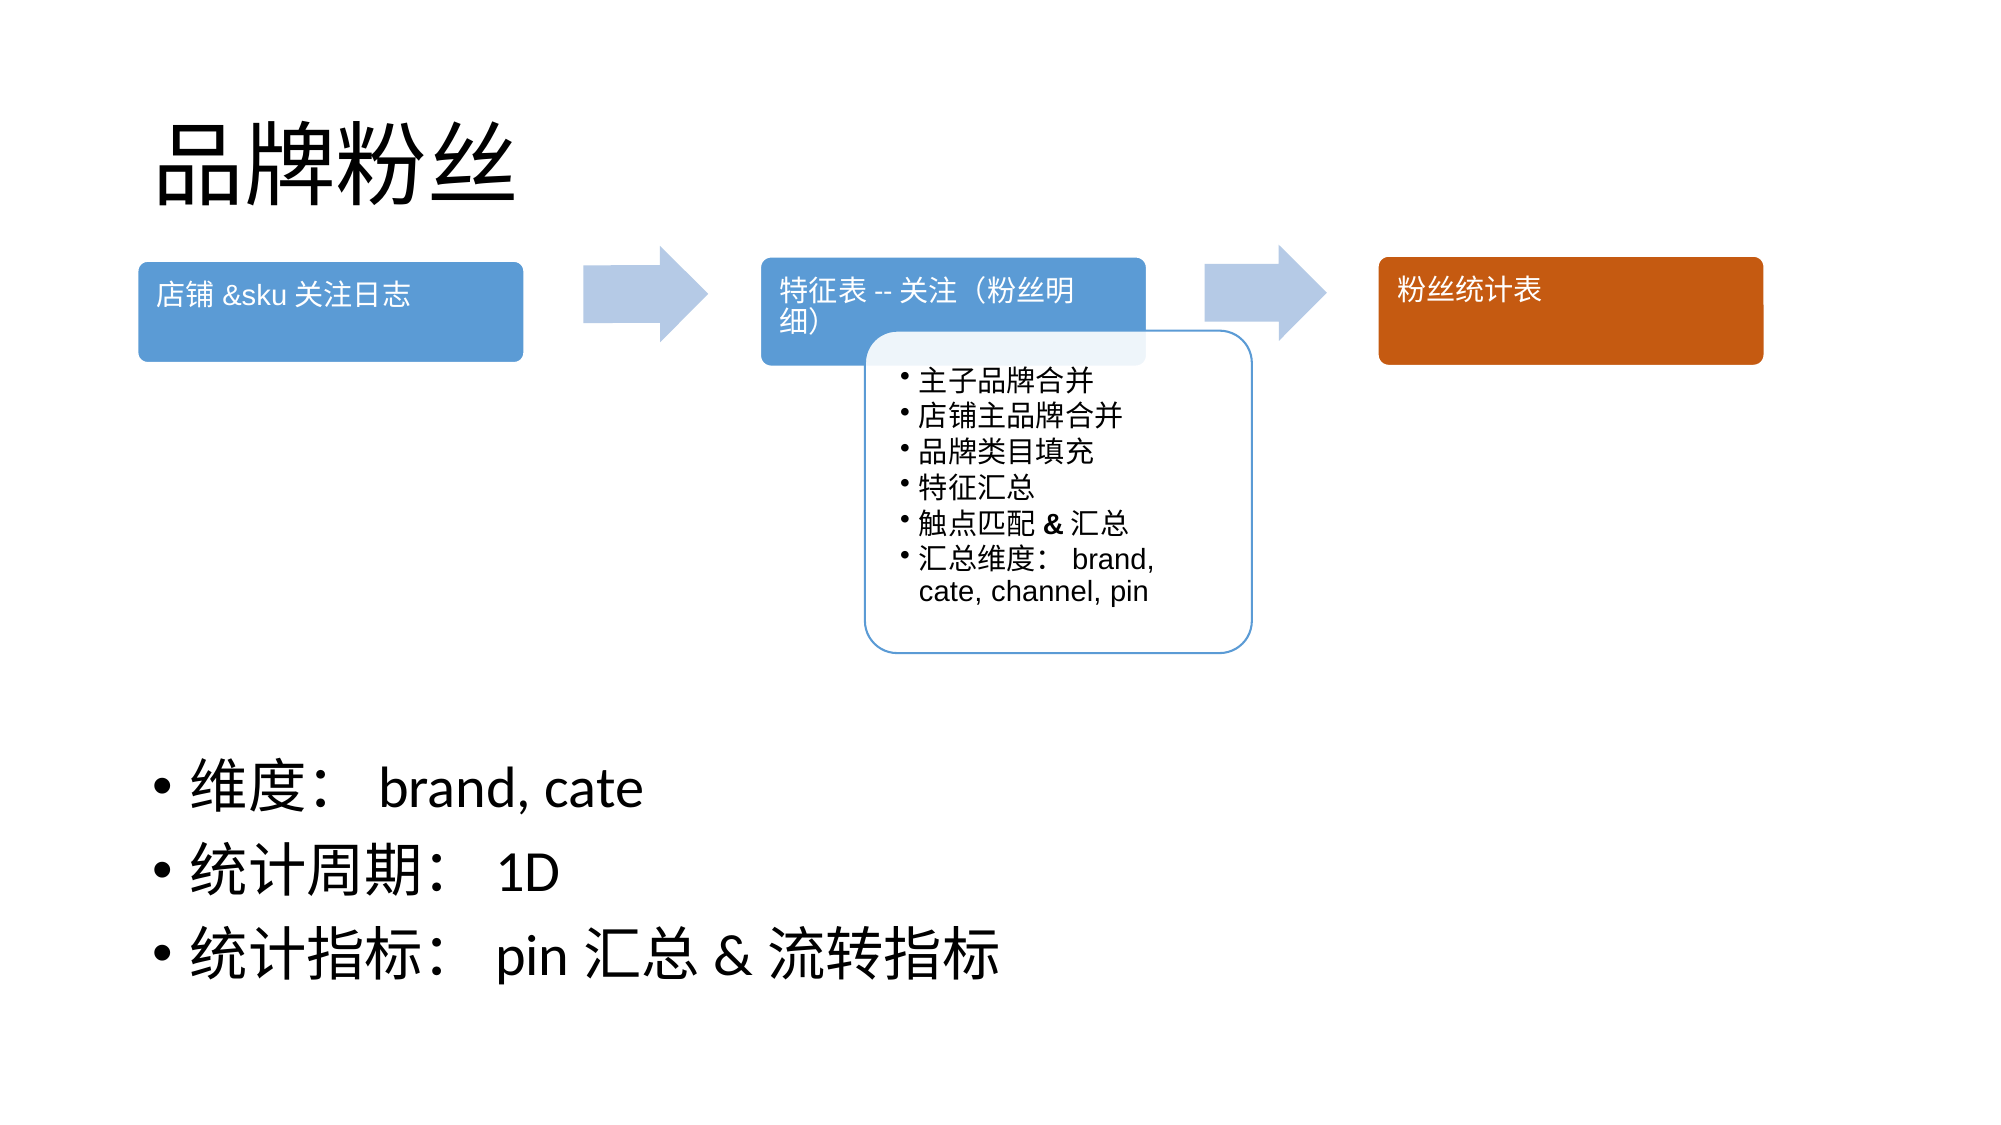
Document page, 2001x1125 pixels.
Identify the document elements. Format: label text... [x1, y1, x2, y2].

title 品牌粉丝 [137, 59, 1863, 278]
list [137, 255, 1770, 654]
text_box 维度：brand, cate 统计周期：1D 统计指标：pin汇总&流转指标 [137, 749, 1863, 1014]
